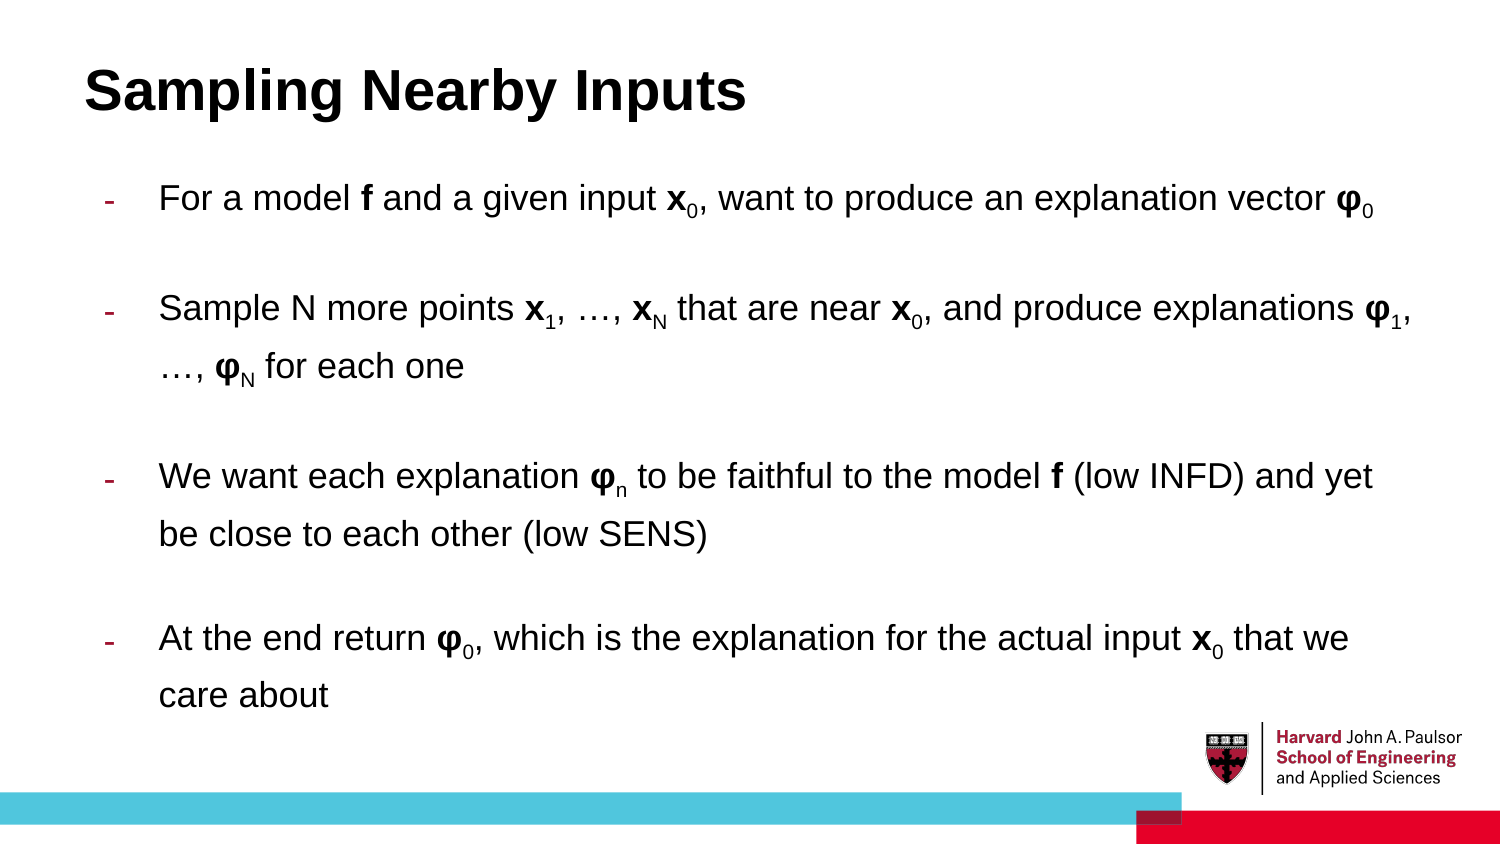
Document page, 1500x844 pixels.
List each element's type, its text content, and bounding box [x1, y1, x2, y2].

title For a model f and a given input x0, want to produce an explanation vector φ0 Sample N more points x1, …, xN that are near x0, and produce explanations φ1, …, φN for each one We want each explanation φn to be faithful to the model f (low INFD) and yet be close to each other (low SENS) At the end return φ0, which is the explanation for the actual input x0 that we care about [69, 157, 1431, 730]
picture [1205, 722, 1462, 795]
list Sampling Nearby Inputs [69, 40, 1262, 130]
